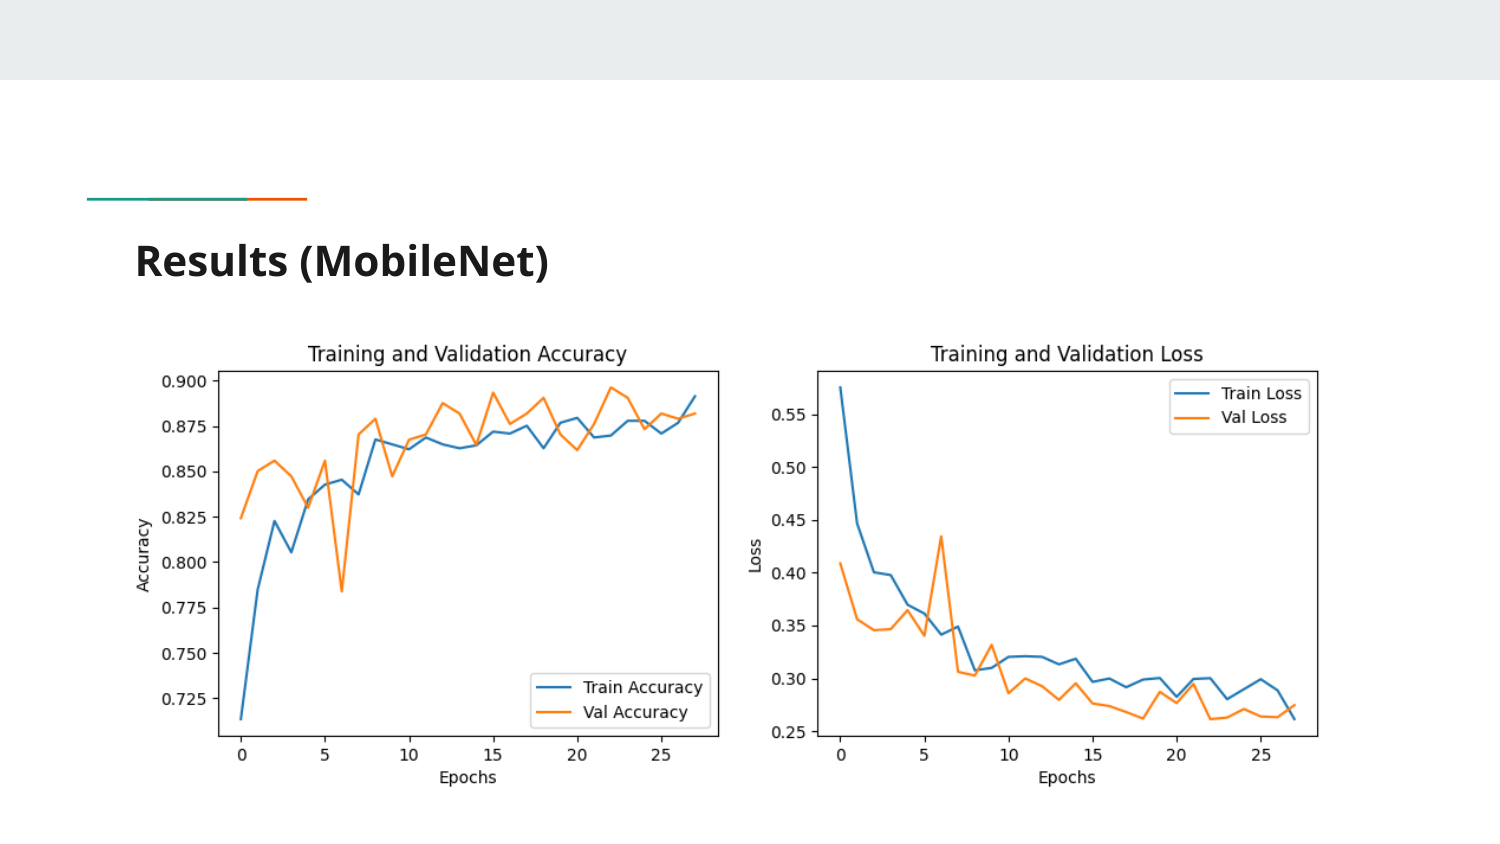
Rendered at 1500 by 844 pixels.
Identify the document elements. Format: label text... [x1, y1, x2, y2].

title Results (MobileNet) [119, 216, 1381, 305]
picture [40, 314, 1459, 788]
